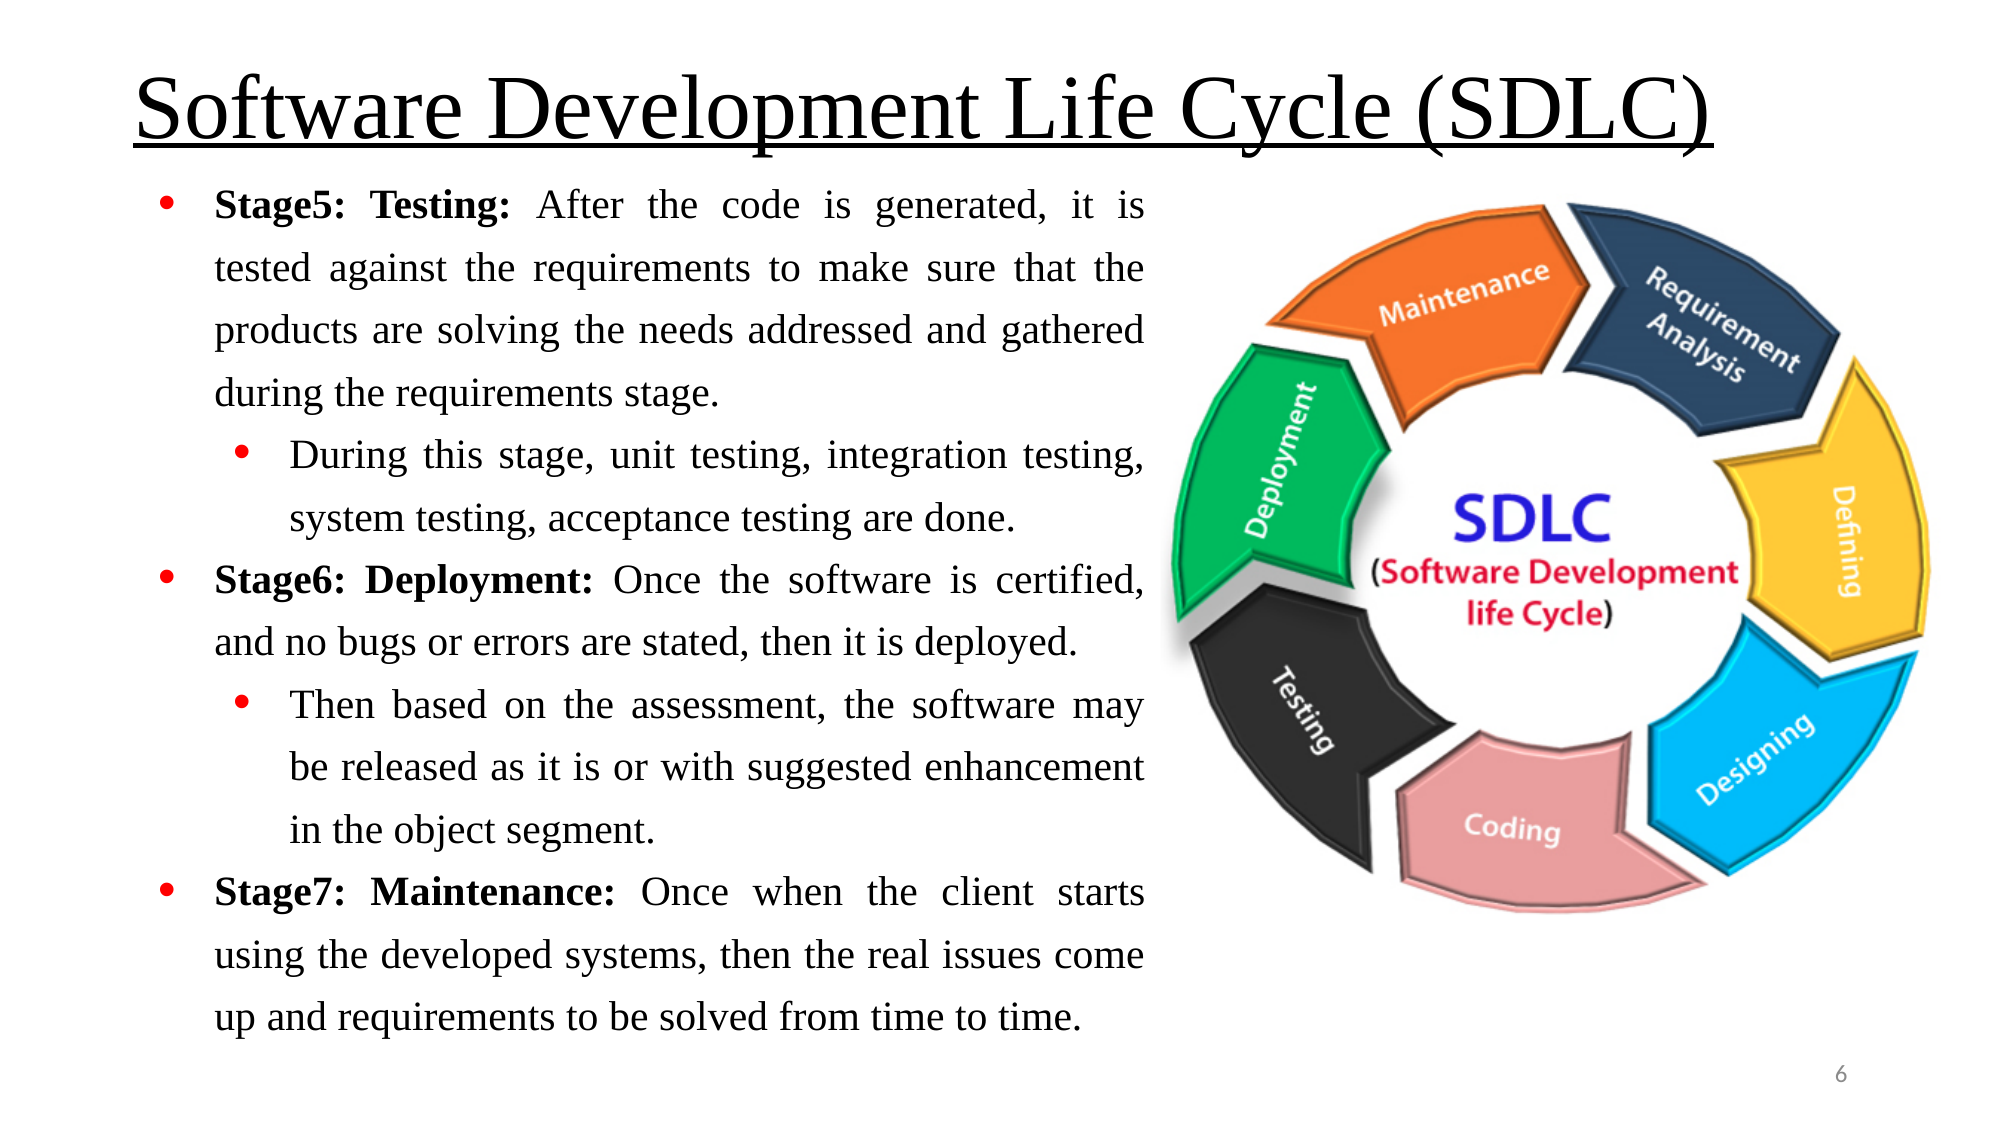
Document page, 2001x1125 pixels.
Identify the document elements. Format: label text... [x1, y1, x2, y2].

text_box Stage5: Testing: After the code is generated, it is tested against the requirements to make sure that the products are solving the needs addressed and gathered during the requirements stage. During this stage, unit testing, integration testing, system testing, acceptance testing are done. Stage6: Deployment: Once the software is certified, and no bugs or errors are stated, then it is deployed. Then based on the assessment, the software may be released as it is or with suggested enhancement in the object segment. Stage7: Maintenance: Once when the client starts using the developed systems, then the real issues come up and requirements to be solved from time to time. [143, 157, 1161, 1047]
picture [1160, 193, 1949, 919]
slide_number 6 [1412, 1042, 1863, 1103]
title Software Development Life Cycle (SDLC) [118, 0, 1844, 218]
